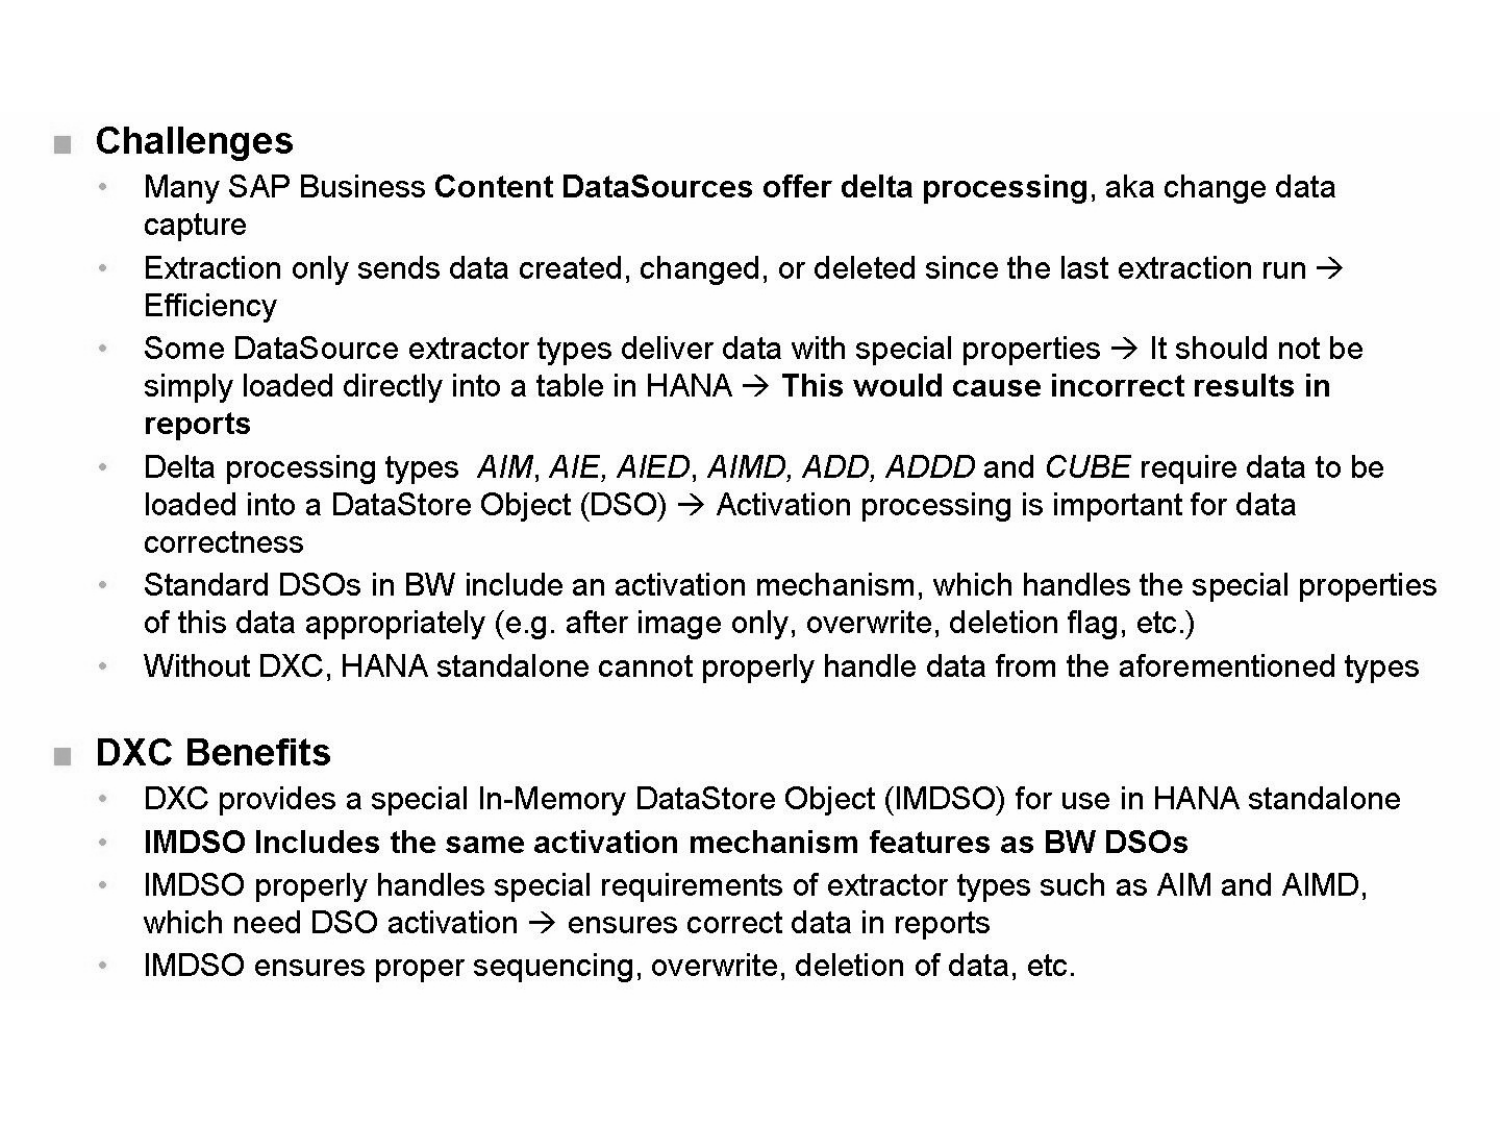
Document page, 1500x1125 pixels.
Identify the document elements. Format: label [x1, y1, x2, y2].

picture [0, 112, 1500, 1001]
